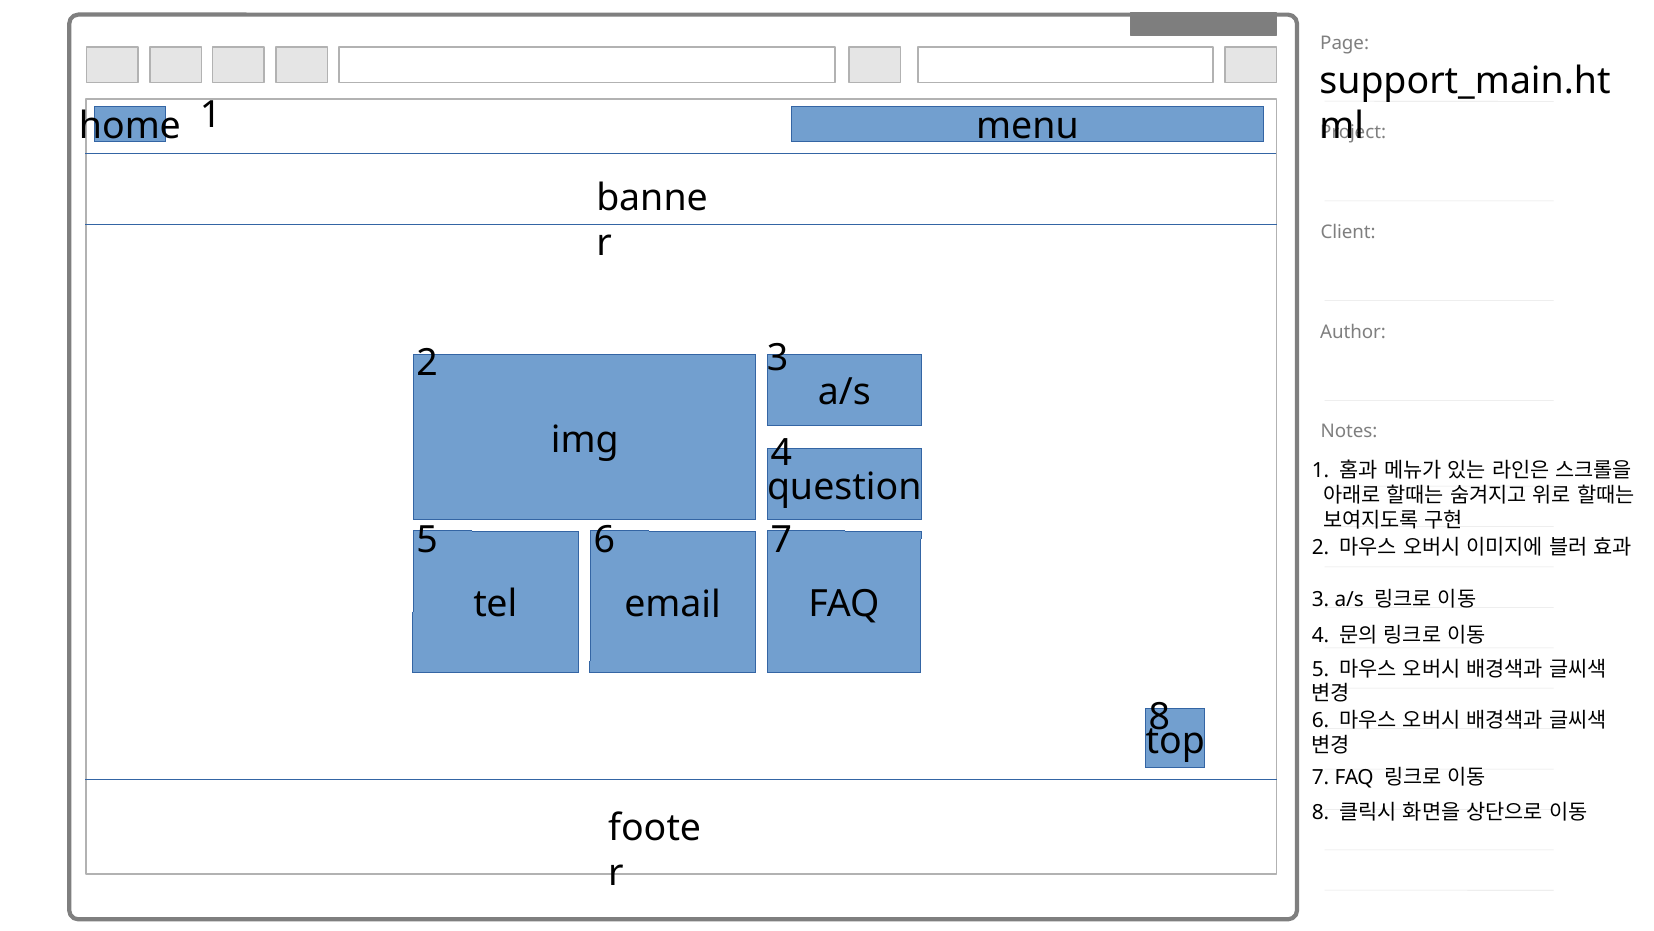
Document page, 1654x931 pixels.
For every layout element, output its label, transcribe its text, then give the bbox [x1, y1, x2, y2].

text_box menu [791, 106, 1264, 142]
text_box 7. FAQ 링크로 이동 [1297, 755, 1654, 791]
text_box img [413, 354, 756, 520]
text_box 4. 문의 링크로 이동 [1297, 613, 1512, 647]
text_box Client: [1305, 200, 1391, 250]
text_box 8 [1133, 684, 1185, 745]
text_box 7 [755, 507, 807, 568]
text_box Author: [1305, 301, 1401, 350]
text_box 5. 마우스 오버시 배경색과 글씨색 변경 [1297, 647, 1654, 699]
text_box email [589, 530, 756, 673]
text_box Notes: [1305, 400, 1393, 448]
text_box Page: [1305, 11, 1384, 48]
text_box 2 [401, 330, 453, 391]
text_box tel [412, 530, 579, 673]
text_box question [767, 448, 922, 520]
text_box 3. a/s 링크로 이동 [1297, 578, 1654, 619]
text_box a/s [767, 354, 922, 426]
text_box 5 [401, 507, 465, 568]
text_box FAQ [767, 530, 922, 673]
text_box 8. 클릭시 화면을 상단으로 이동 [1297, 791, 1654, 831]
text_box [67, 12, 1300, 922]
text_box support_main.html [1304, 48, 1654, 154]
text_box top [1145, 708, 1205, 768]
text_box footer [593, 795, 727, 901]
text_box 1. 홈과 메뉴가 있는 라인은 스크롤을 아래로 할때는 숨겨지고 위로 할때는 보여지도록 구현 [1297, 448, 1654, 526]
text_box 4 [755, 420, 807, 480]
text_box 6 [578, 507, 630, 568]
text_box home [94, 106, 166, 142]
text_box 3 [752, 325, 804, 386]
text_box banner [581, 165, 733, 271]
text_box 1 [185, 82, 237, 143]
text_box 2. 마우스 오버시 이미지에 블러 효과 [1297, 526, 1654, 566]
text_box 6. 마우스 오버시 배경색과 글씨색 변경 [1297, 699, 1654, 755]
